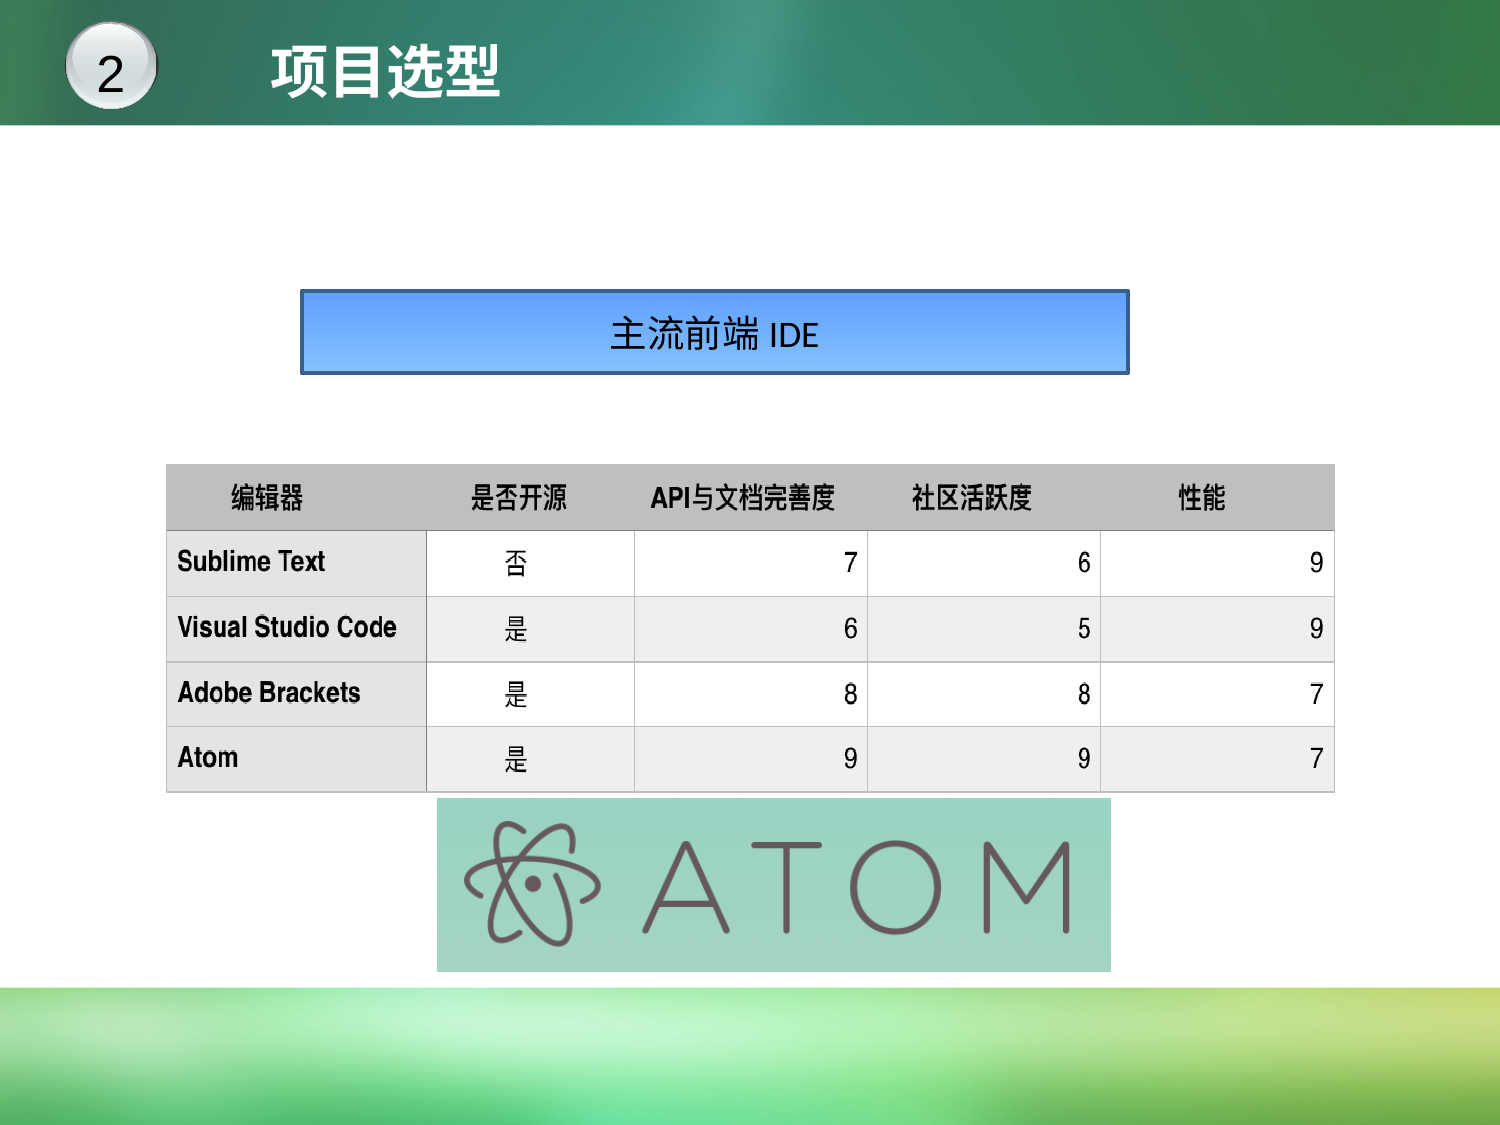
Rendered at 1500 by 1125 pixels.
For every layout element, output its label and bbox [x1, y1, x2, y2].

text_box [64, 20, 159, 113]
picture [0, 0, 1500, 1125]
